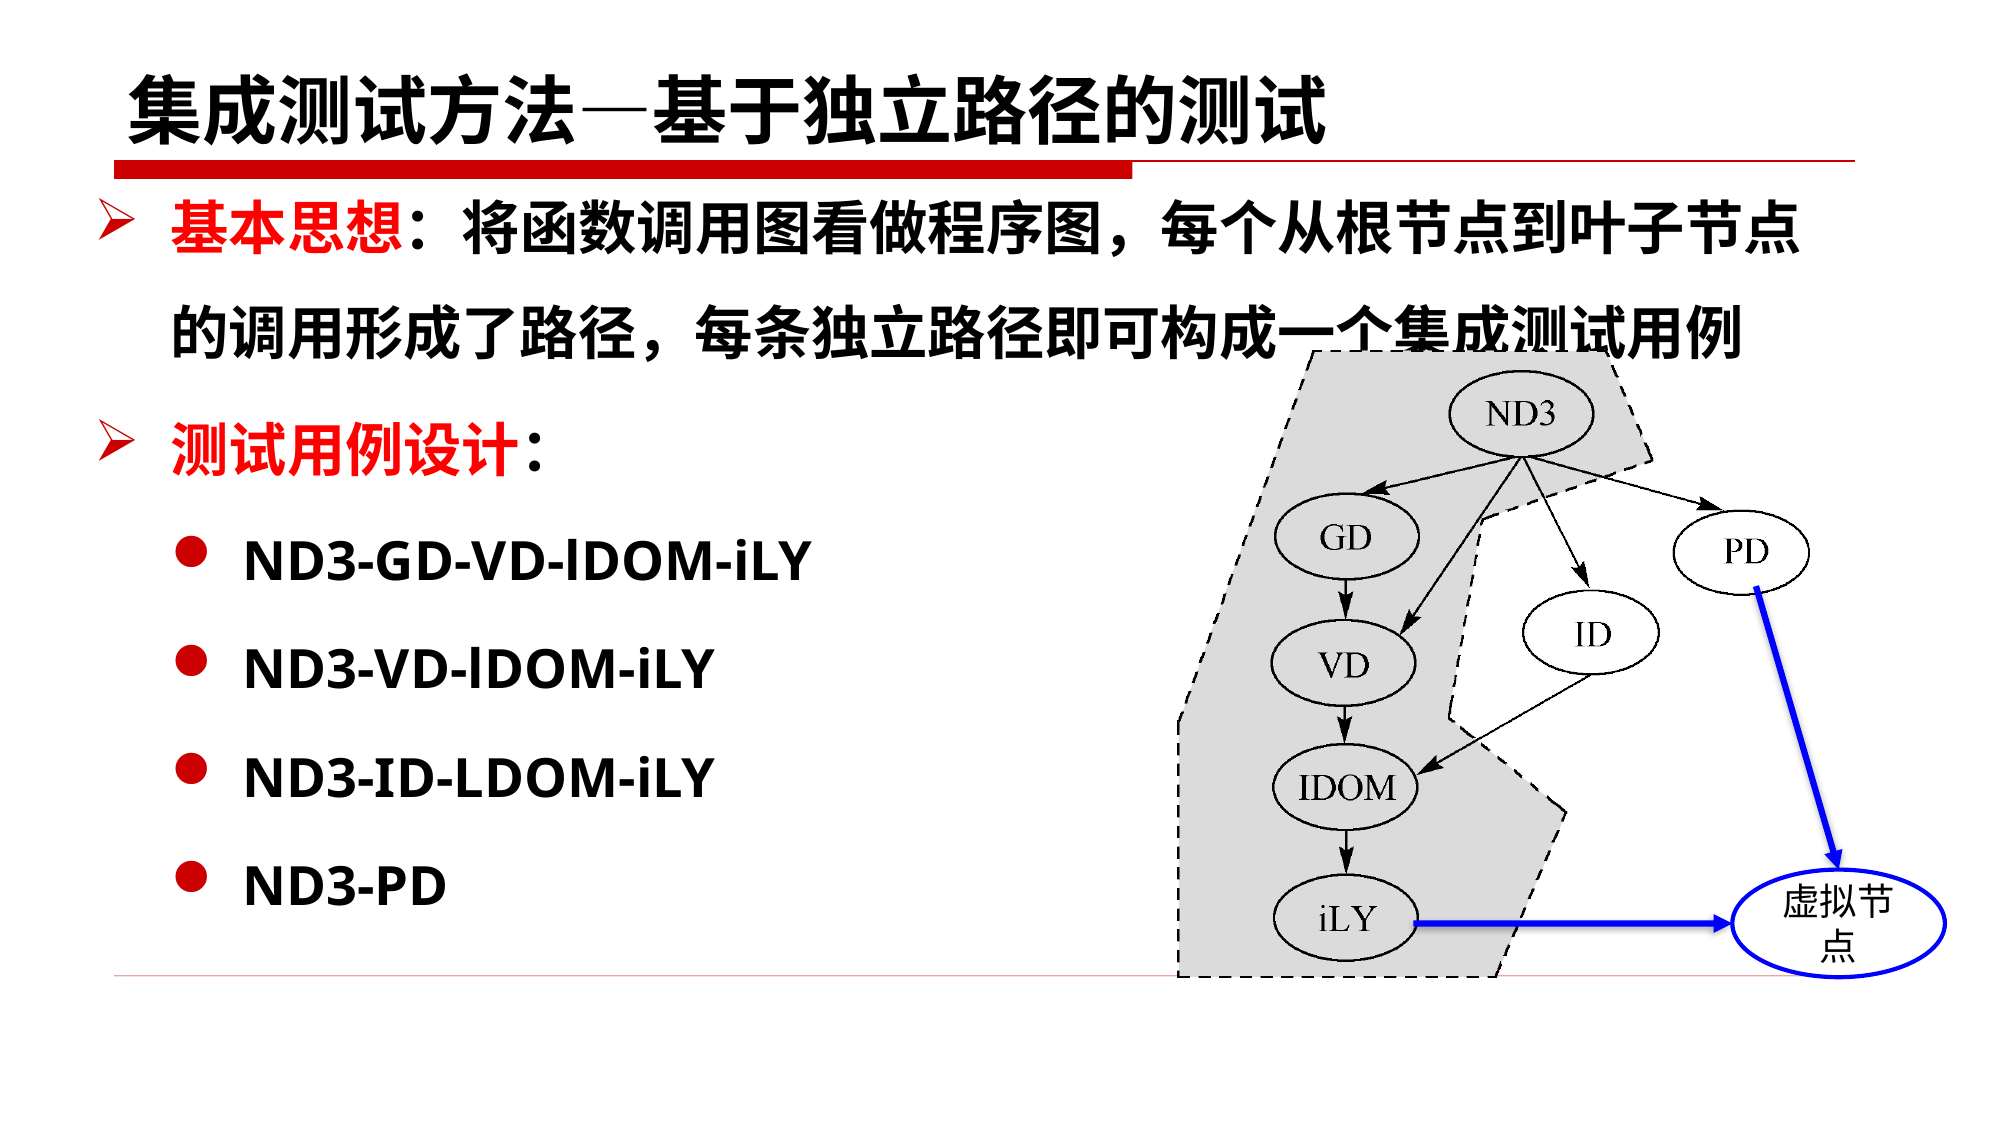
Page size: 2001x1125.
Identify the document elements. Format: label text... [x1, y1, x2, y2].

title 集成测试方法—基于独立路径的测试 [112, 42, 1863, 161]
picture [1176, 349, 1811, 978]
text_box 虚拟节点 [1815, 867, 1948, 980]
list 基本思想：将函数调用图看做程序图，每个从根节点到叶子节点的调用形成了路径，每条独立路径即可构成一个集成测试用例 测试用例设计： ND3-GD-VD-lDOM-iLY ND3-VD-lDOM-iLY ND3-ID-LDOM-iLY ND3-PD [78, 149, 1827, 944]
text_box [1755, 585, 1839, 870]
